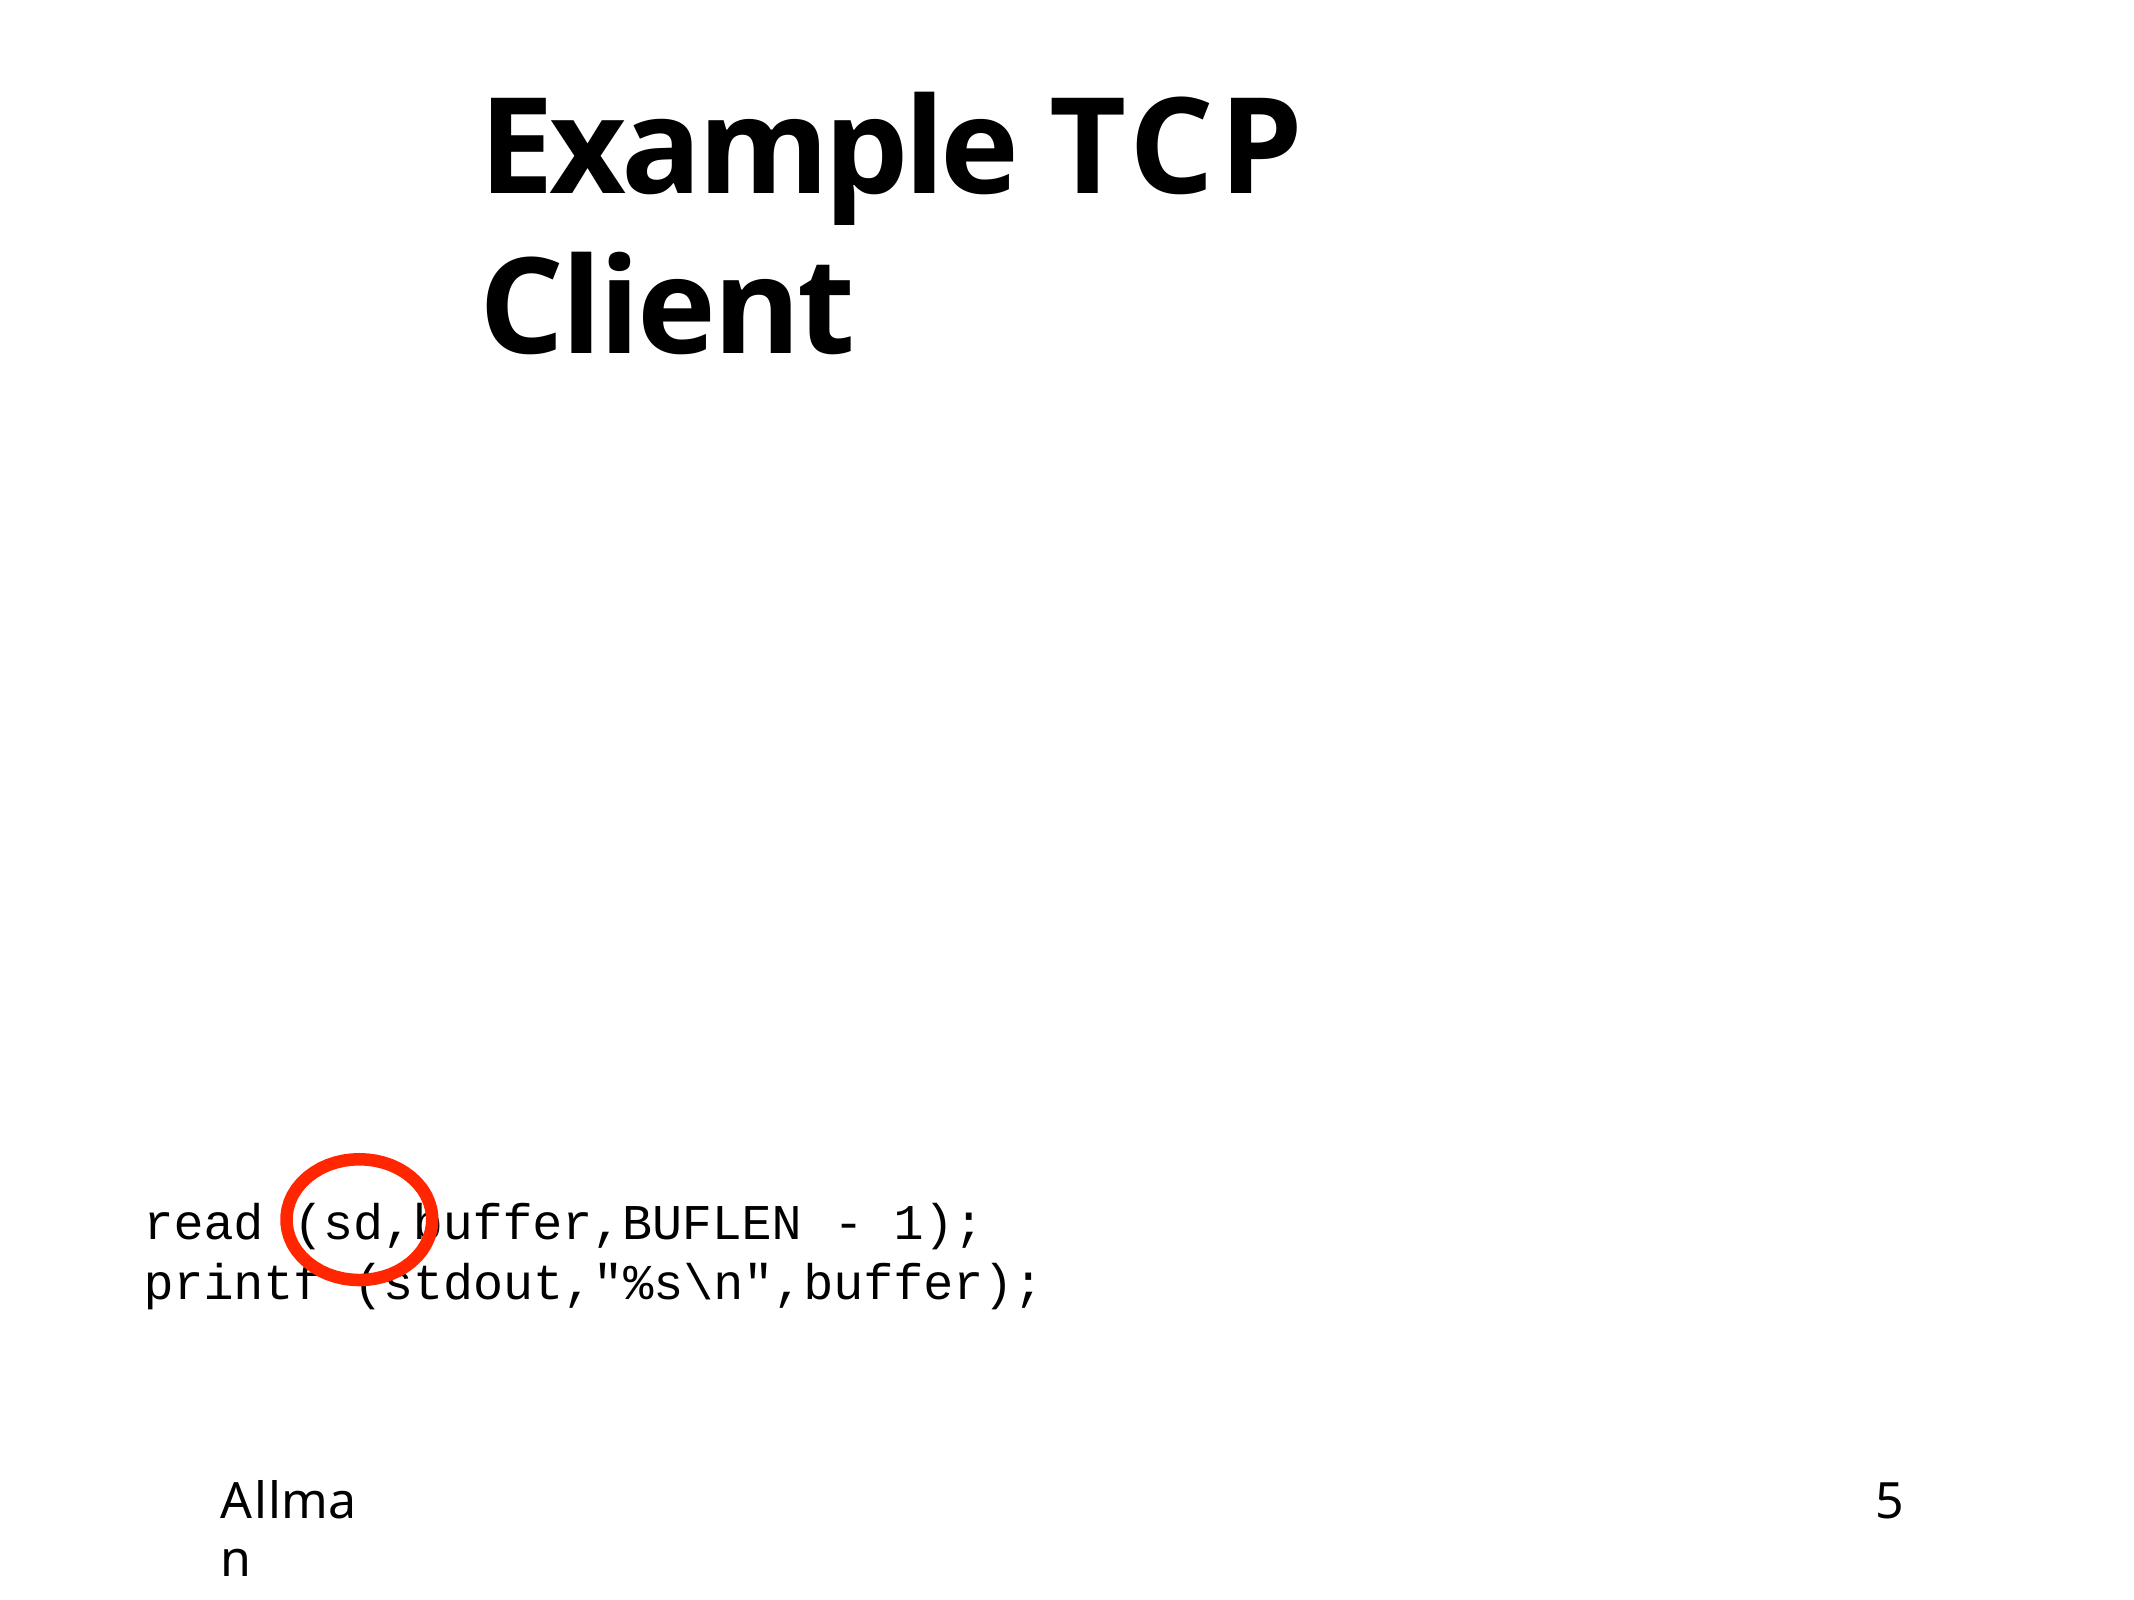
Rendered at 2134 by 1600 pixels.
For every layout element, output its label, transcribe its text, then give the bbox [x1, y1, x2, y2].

text_box - 1); [831, 1187, 986, 1247]
text_box read (sd,buffer,BUFLEN [422, 1187, 806, 1247]
title Example TCP Client [477, 58, 1656, 381]
text_box 5 [1872, 1470, 1902, 1529]
text_box printf (stdout,"%s\n",buffer); [141, 1247, 1046, 1310]
text_box read (sd,buffer,BUFLEN [141, 1187, 297, 1247]
text_box [286, 1159, 433, 1281]
footer Allman [218, 1470, 364, 1600]
